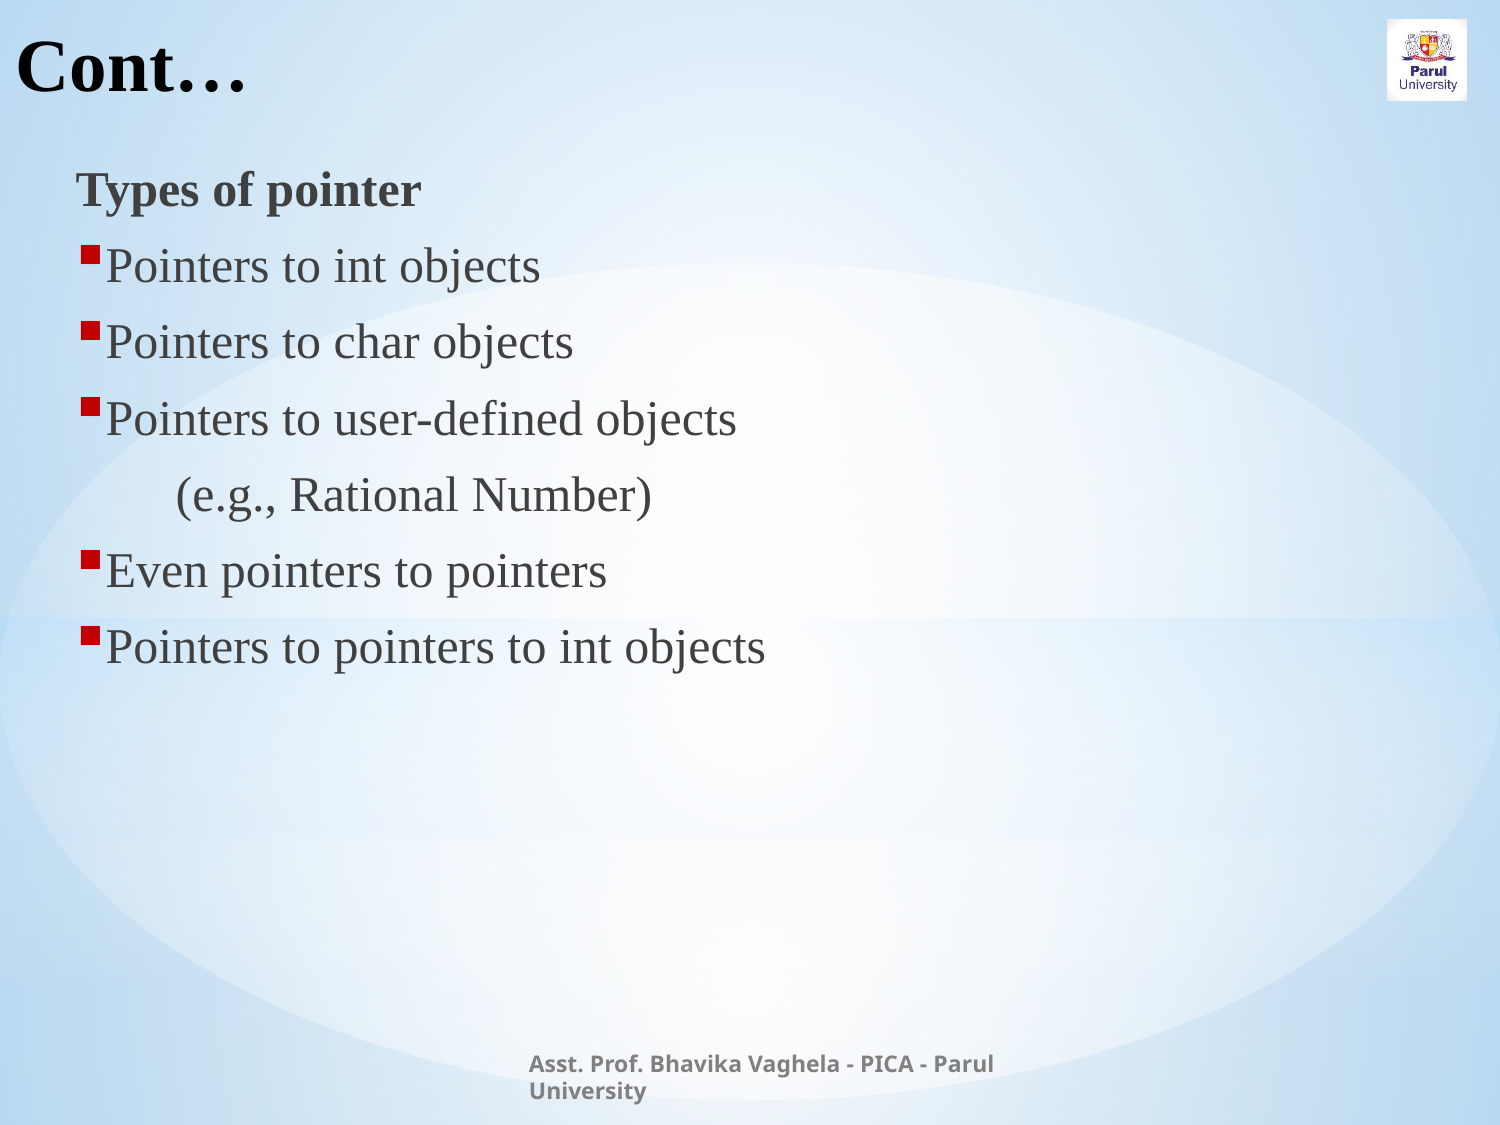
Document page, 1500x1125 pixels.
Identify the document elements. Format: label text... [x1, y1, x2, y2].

title Cont… [0, 8, 1483, 105]
footer Asst. Prof. Bhavika Vaghela - PICA - Parul University [513, 1046, 1064, 1107]
picture [1387, 18, 1468, 102]
list Types of pointer Pointers to int objects Pointers to char objects Pointers to user-defined objects (e.g., Rational Number) Even pointers to pointers Pointers to pointers to int objects [53, 149, 1447, 1024]
